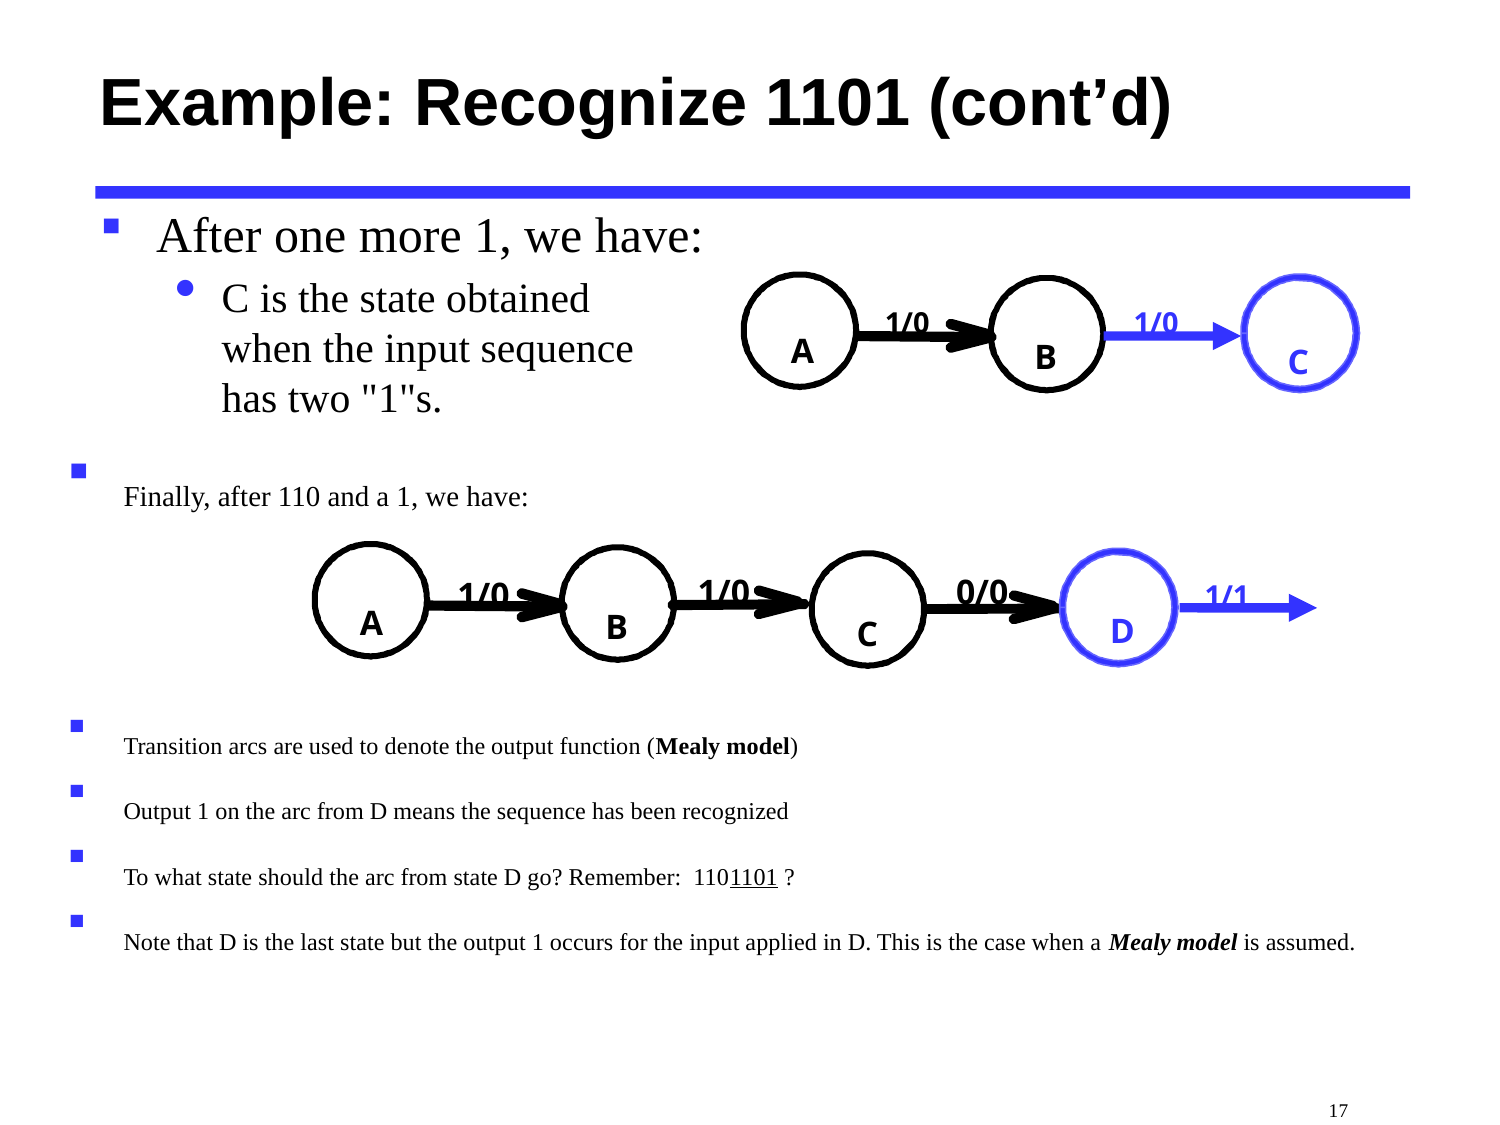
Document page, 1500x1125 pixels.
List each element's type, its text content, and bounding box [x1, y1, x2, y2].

list After one more 1, we have: C is the state obtained when the input sequence has two "1"s. [84, 194, 1429, 499]
text_box Transition arcs are used to denote the output function (Mealy model) Output 1 on the arc from D means the sequence has been recognized To what state should the arc from state D go? Remember: 1101101 ? Note that D is the last state but the output 1 occurs for the input applied in D. This is the case when a Mealy model is assumed. [52, 695, 1396, 1102]
title Example: Recognize 1101 (cont’d) [84, 14, 1443, 182]
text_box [1059, 543, 1318, 668]
text_box Finally, after 110 and a 1, we have: [52, 436, 1396, 650]
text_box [740, 271, 1100, 394]
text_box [1103, 270, 1360, 393]
slide_number 17 [1185, 1068, 1500, 1125]
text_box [311, 531, 1064, 670]
